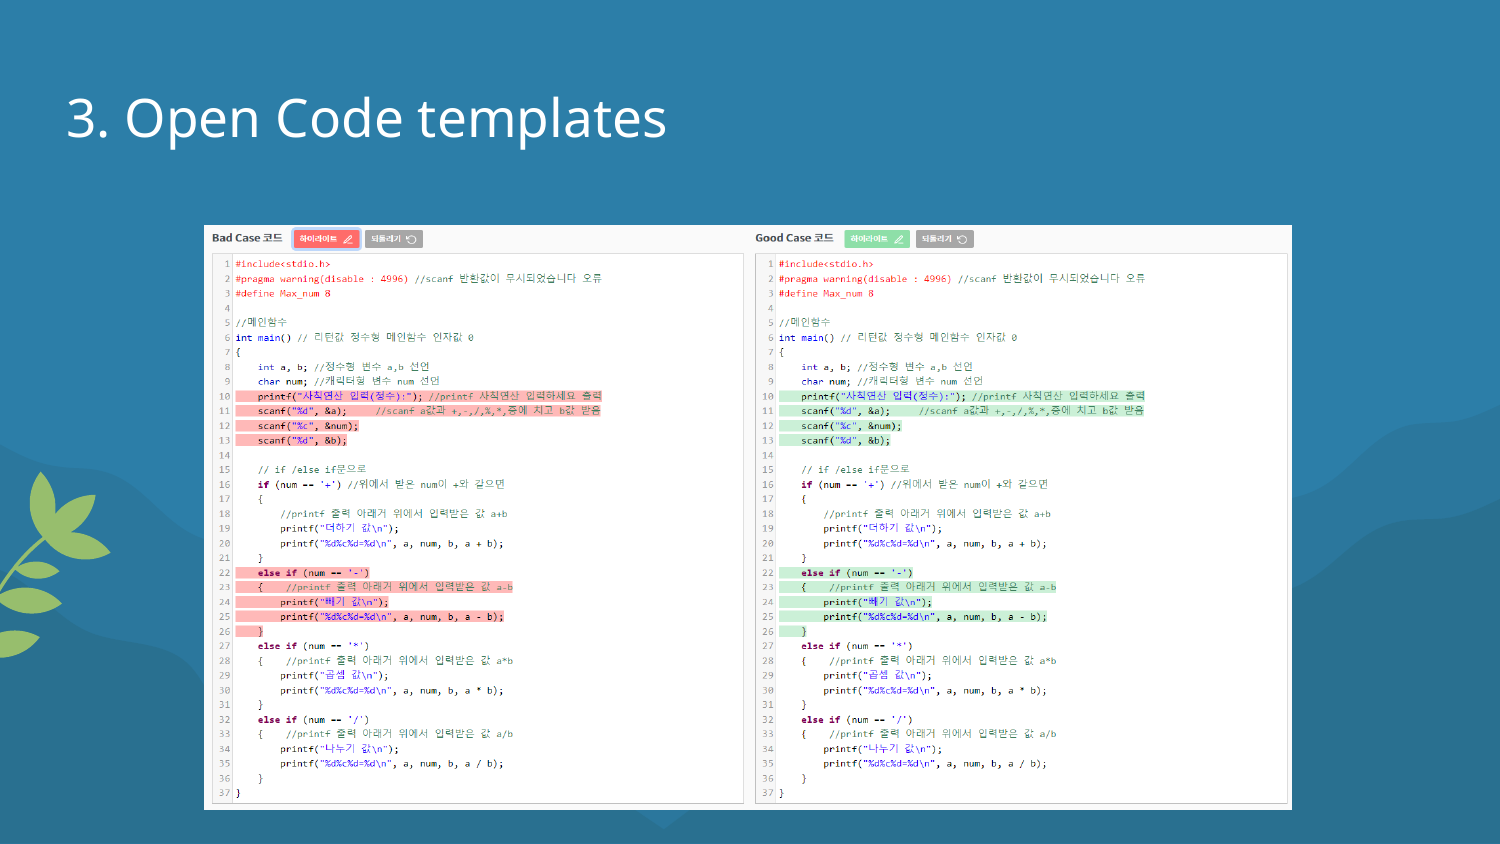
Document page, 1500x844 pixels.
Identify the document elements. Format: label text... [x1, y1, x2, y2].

title 3. Open Code templates [51, 69, 1449, 164]
picture [204, 225, 1292, 810]
